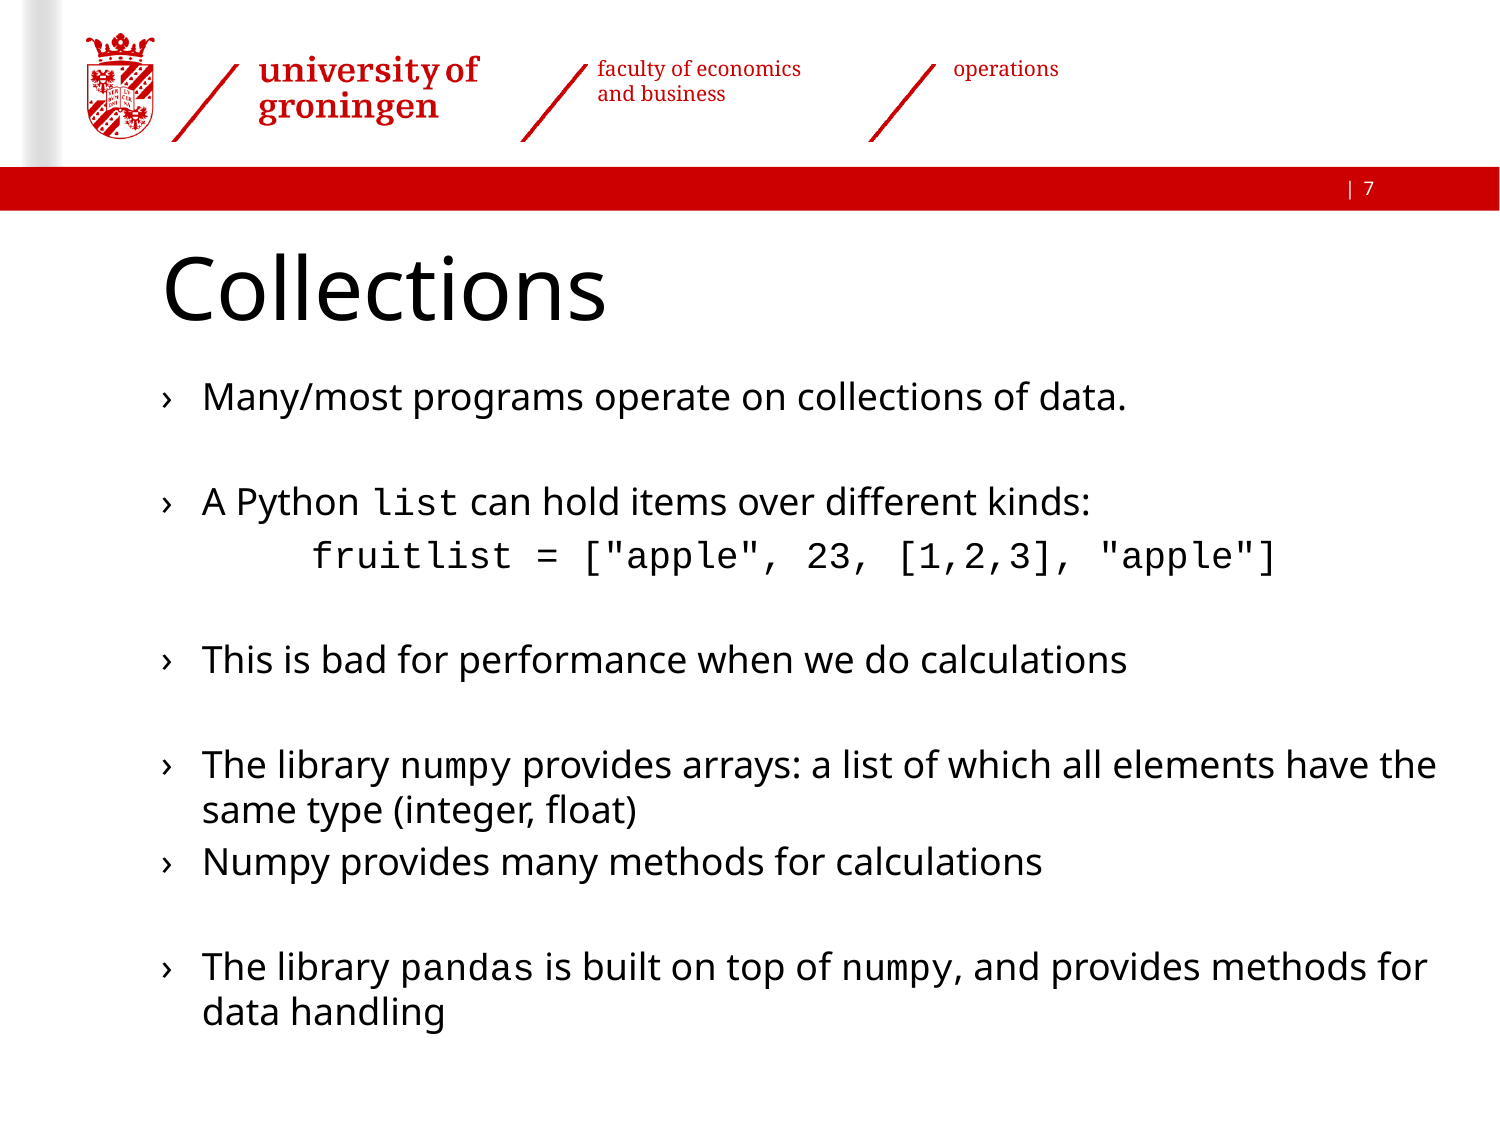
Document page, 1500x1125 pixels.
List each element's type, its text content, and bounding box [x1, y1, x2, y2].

picture [867, 64, 936, 142]
slide_number 7 [1363, 177, 1397, 200]
picture [519, 64, 588, 142]
list Many/most programs operate on collections of data. A Python list can hold items over different kinds: fruitlist = ["apple", 23, [1,2,3], "apple"] This is bad for performance when we do calculations The library numpy provides arrays: a list of which all elements have the same type (integer, float) Numpy provides many methods for calculations The library pandas is built on top of numpy, and provides methods for data handling [0, 365, 1500, 1075]
picture [86, 33, 480, 142]
title Collections [0, 220, 1500, 350]
